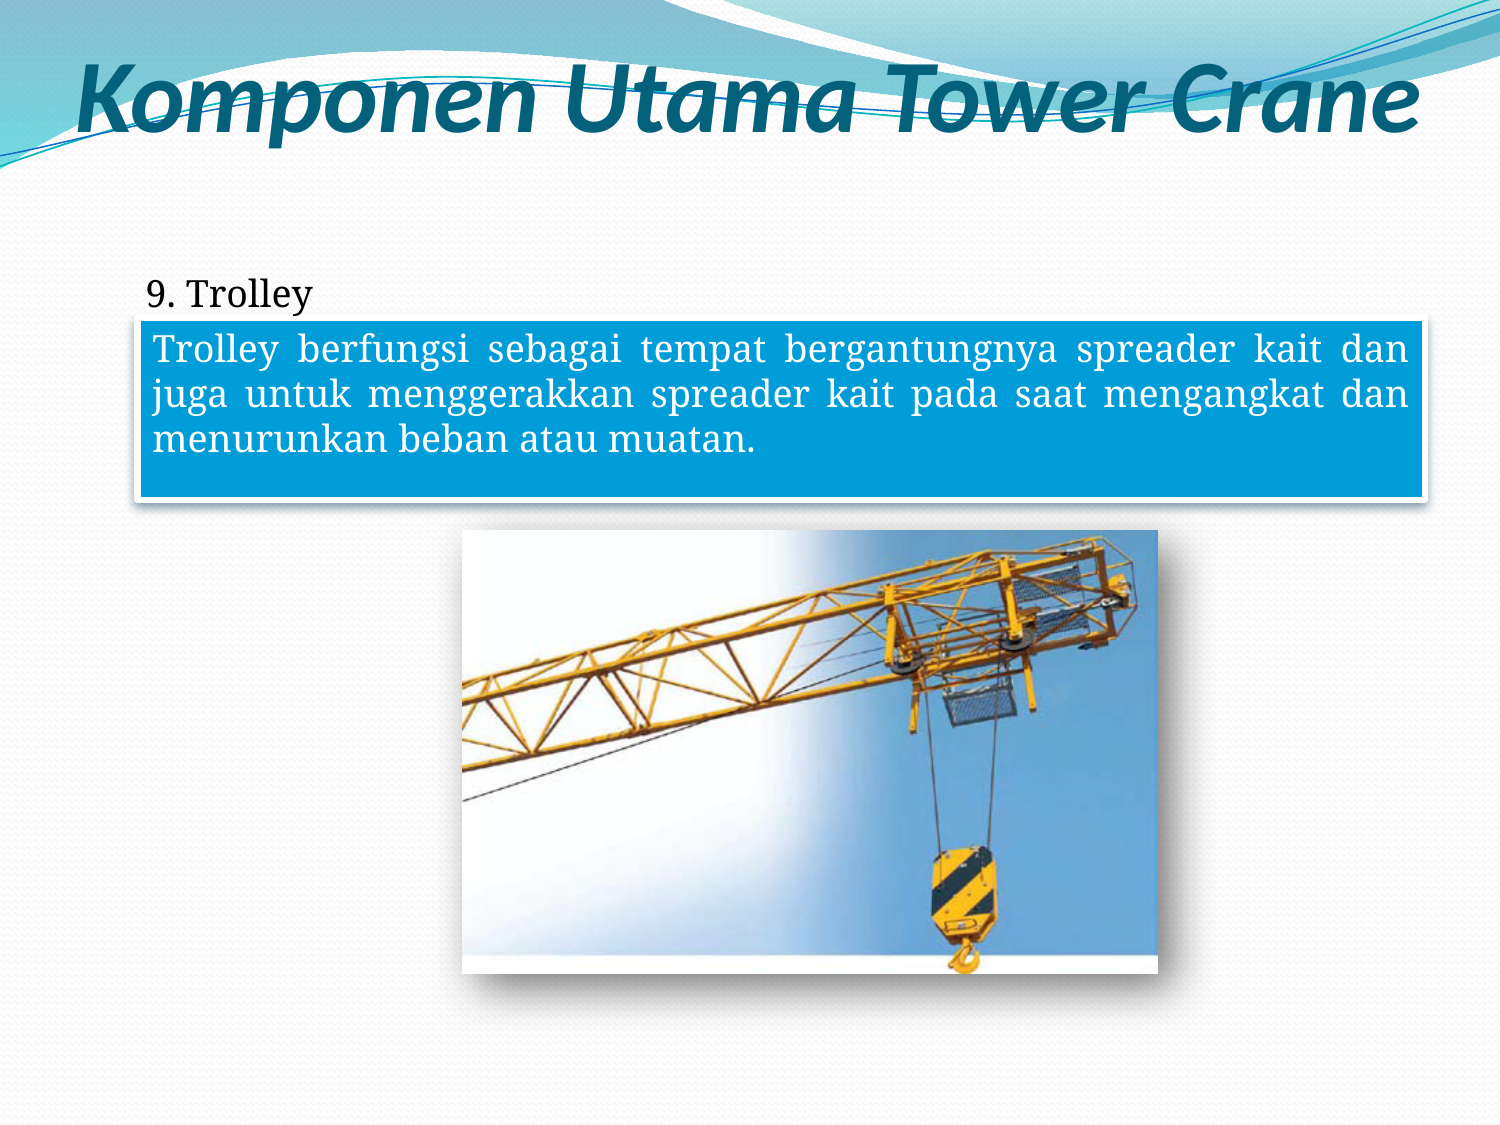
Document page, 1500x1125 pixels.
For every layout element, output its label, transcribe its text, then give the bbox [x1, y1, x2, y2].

title Komponen Utama Tower Crane [75, 12, 1425, 153]
list Trolley berfungsi sebagai tempat bergantungnya spreader kait dan juga untuk menggerakkan spreader kait pada saat mengangkat dan menurunkan beban atau muatan. [134, 314, 1428, 503]
picture [462, 530, 1158, 974]
text_box 9. Trolley [130, 262, 328, 323]
